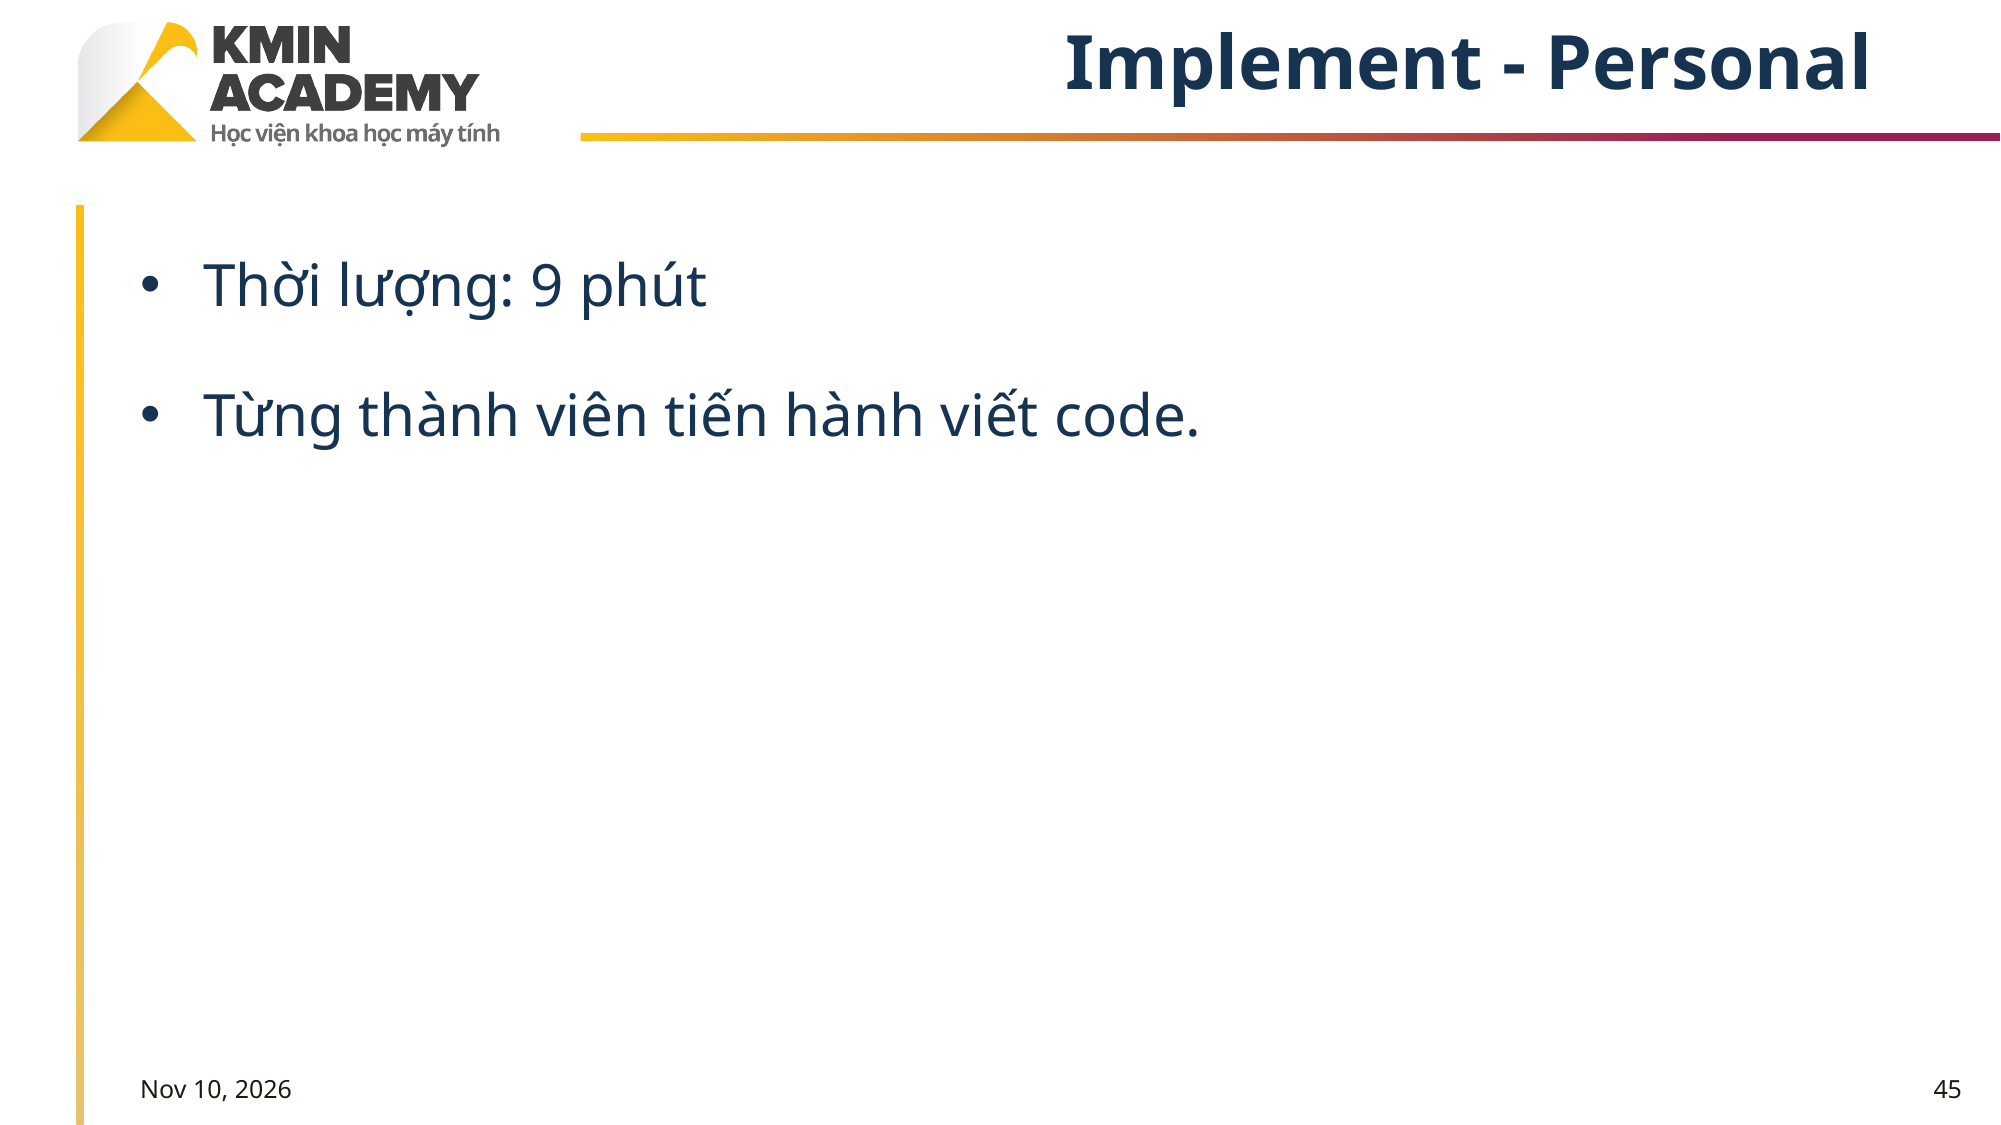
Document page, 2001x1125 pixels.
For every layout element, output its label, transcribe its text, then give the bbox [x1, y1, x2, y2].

title Implement - Personal [580, 18, 1888, 114]
picture [17, 0, 560, 206]
slide_number 17-Feb-23 [125, 1057, 323, 1124]
slide_number 45 [1715, 1057, 1978, 1124]
list Thời lượng: 9 phút Từng thành viên tiến hành viết code. [125, 205, 1888, 1033]
